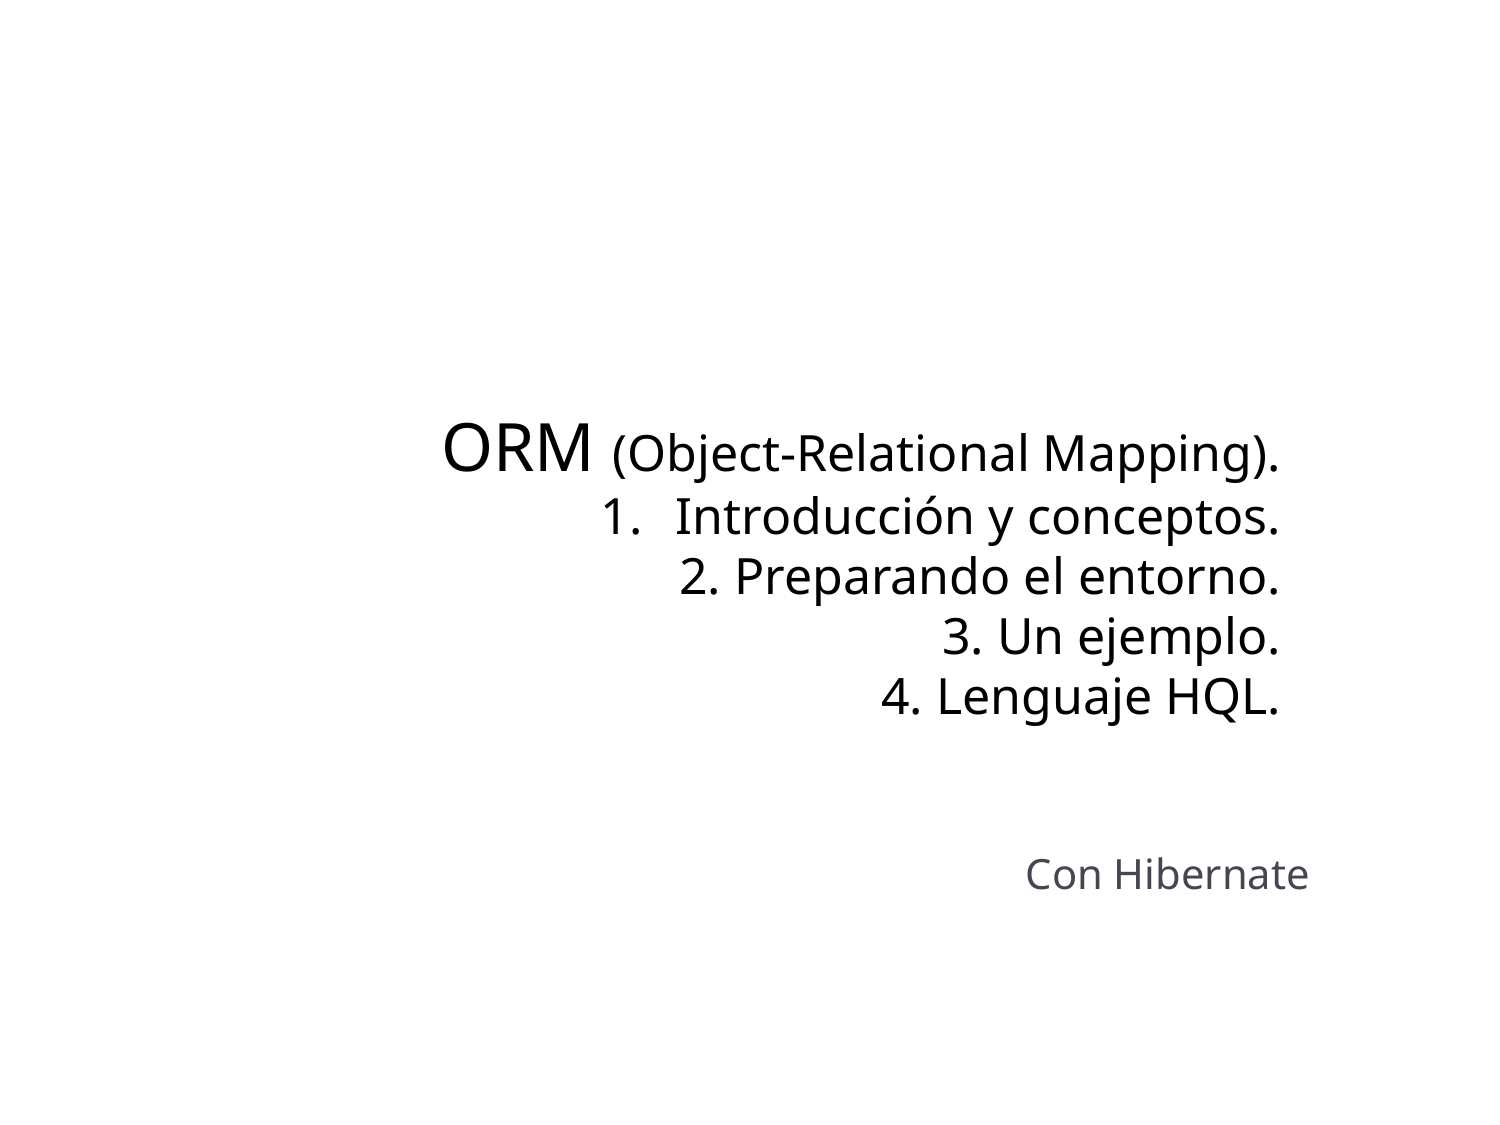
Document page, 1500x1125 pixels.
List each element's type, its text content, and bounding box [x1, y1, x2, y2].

text_box ORM (Object-Relational Mapping). Introducción y conceptos. 2. Preparando el entorno. 3. Un ejemplo. 4. Lenguaje HQL. [171, 397, 1296, 560]
text_box Con Hibernate [199, 840, 1325, 928]
